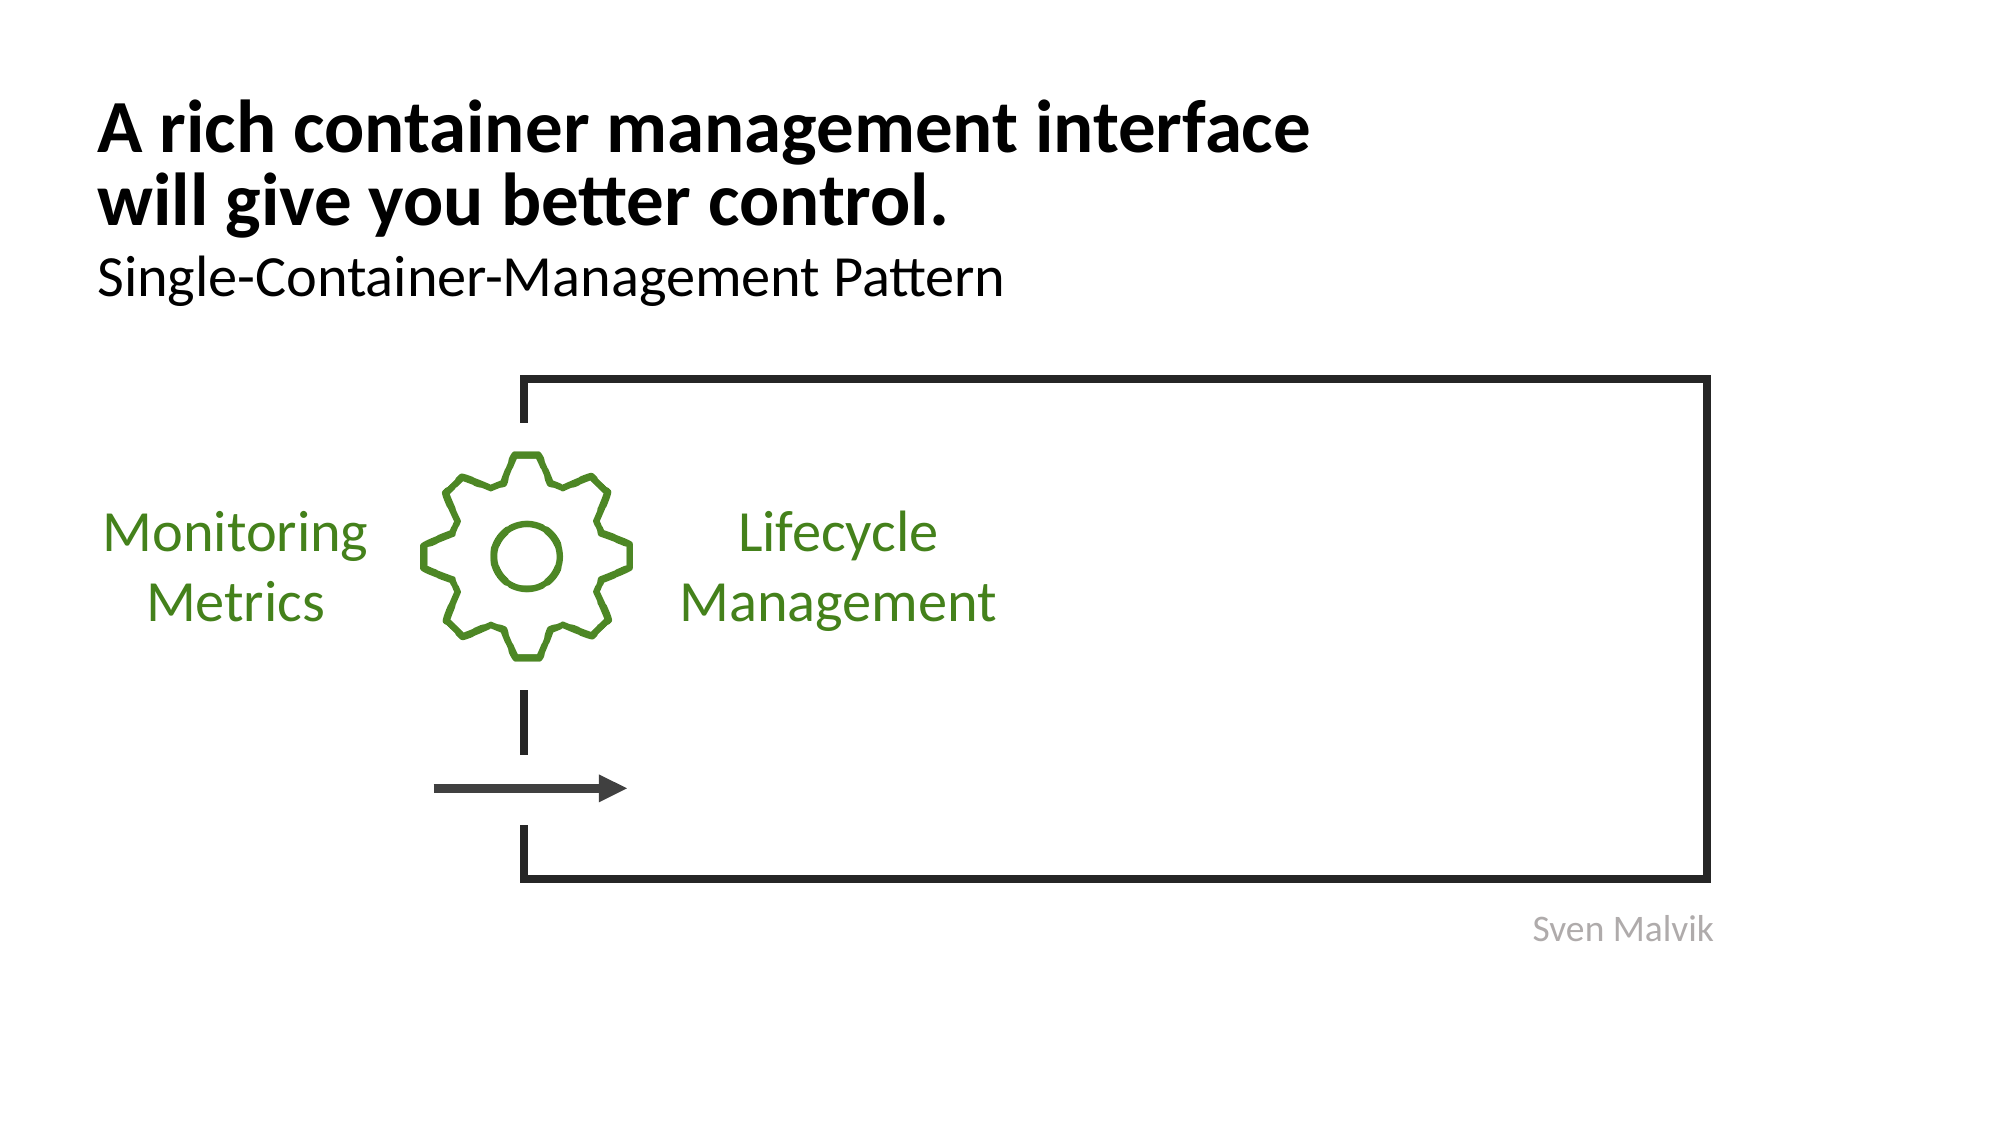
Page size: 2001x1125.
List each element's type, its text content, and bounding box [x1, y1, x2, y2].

text_box Lifecycle Management [664, 485, 1012, 641]
text_box Monitoring Metrics [87, 485, 384, 641]
text_box A rich container management interface will give you better control. [82, 86, 1755, 248]
picture [420, 449, 633, 663]
text_box [402, 755, 667, 825]
text_box Sven Malvik [1517, 896, 1750, 957]
text_box Single-Container-Management Pattern [82, 248, 1365, 316]
text_box [391, 423, 657, 690]
text_box [523, 378, 1708, 880]
